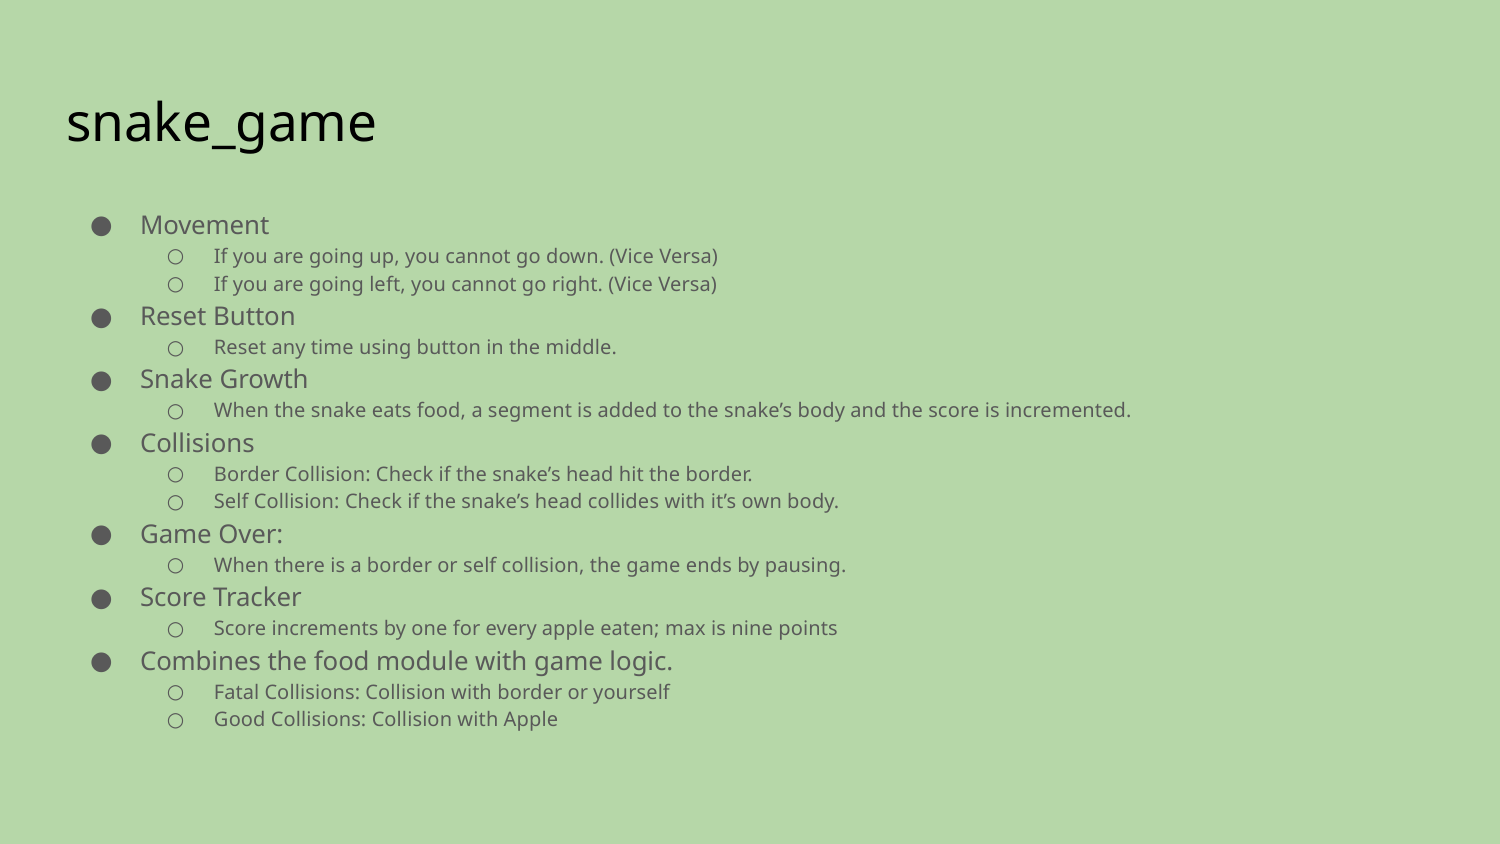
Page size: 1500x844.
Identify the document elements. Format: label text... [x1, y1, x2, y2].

list Movement If you are going up, you cannot go down. (Vice Versa) If you are going left, you cannot go right. (Vice Versa) Reset Button Reset any time using button in the middle. Snake Growth When the snake eats food, a segment is added to the snake’s body and the score is incremented. Collisions Border Collision: Check if the snake’s head hit the border. Self Collision: Check if the snake’s head collides with it’s own body. Game Over: When there is a border or self collision, the game ends by pausing. Score Tracker Score increments by one for every apple eaten; max is nine points Combines the food module with game logic. Fatal Collisions: Collision with border or yourself Good Collisions: Collision with Apple [51, 189, 1449, 750]
title snake_game [51, 72, 1449, 167]
